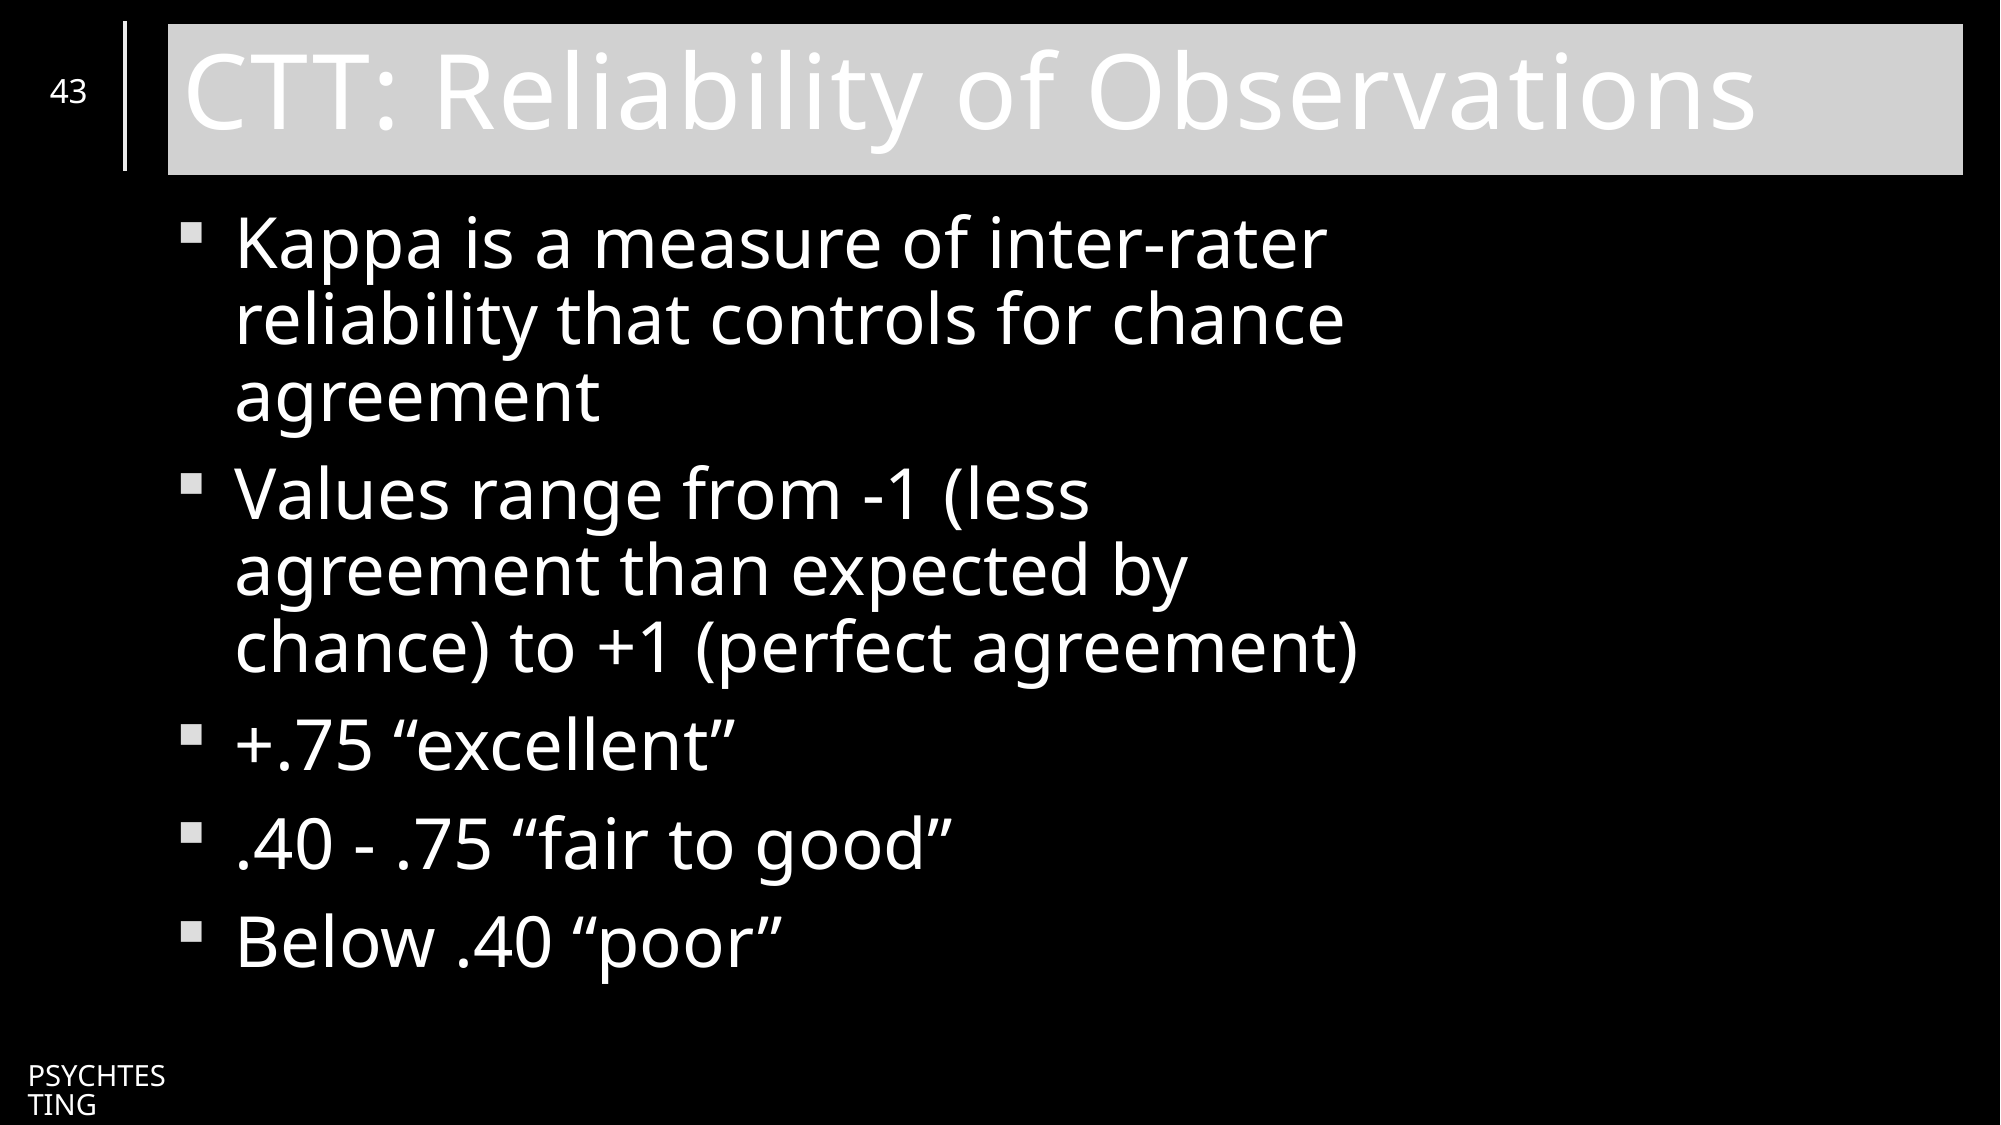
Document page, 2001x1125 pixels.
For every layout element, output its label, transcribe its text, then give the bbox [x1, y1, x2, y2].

title CTT: Reliability of Observations [168, 24, 1963, 175]
slide_number 43 [24, 62, 113, 124]
list Kappa is a measure of inter-rater reliability that controls for chance agreement Values range from -1 (less agreement than expected by chance) to +1 (perfect agreement) +.75 “excellent” .40 - .75 “fair to good” Below .40 “poor” [168, 200, 1368, 1020]
footer PsychTesting [12, 1050, 188, 1104]
